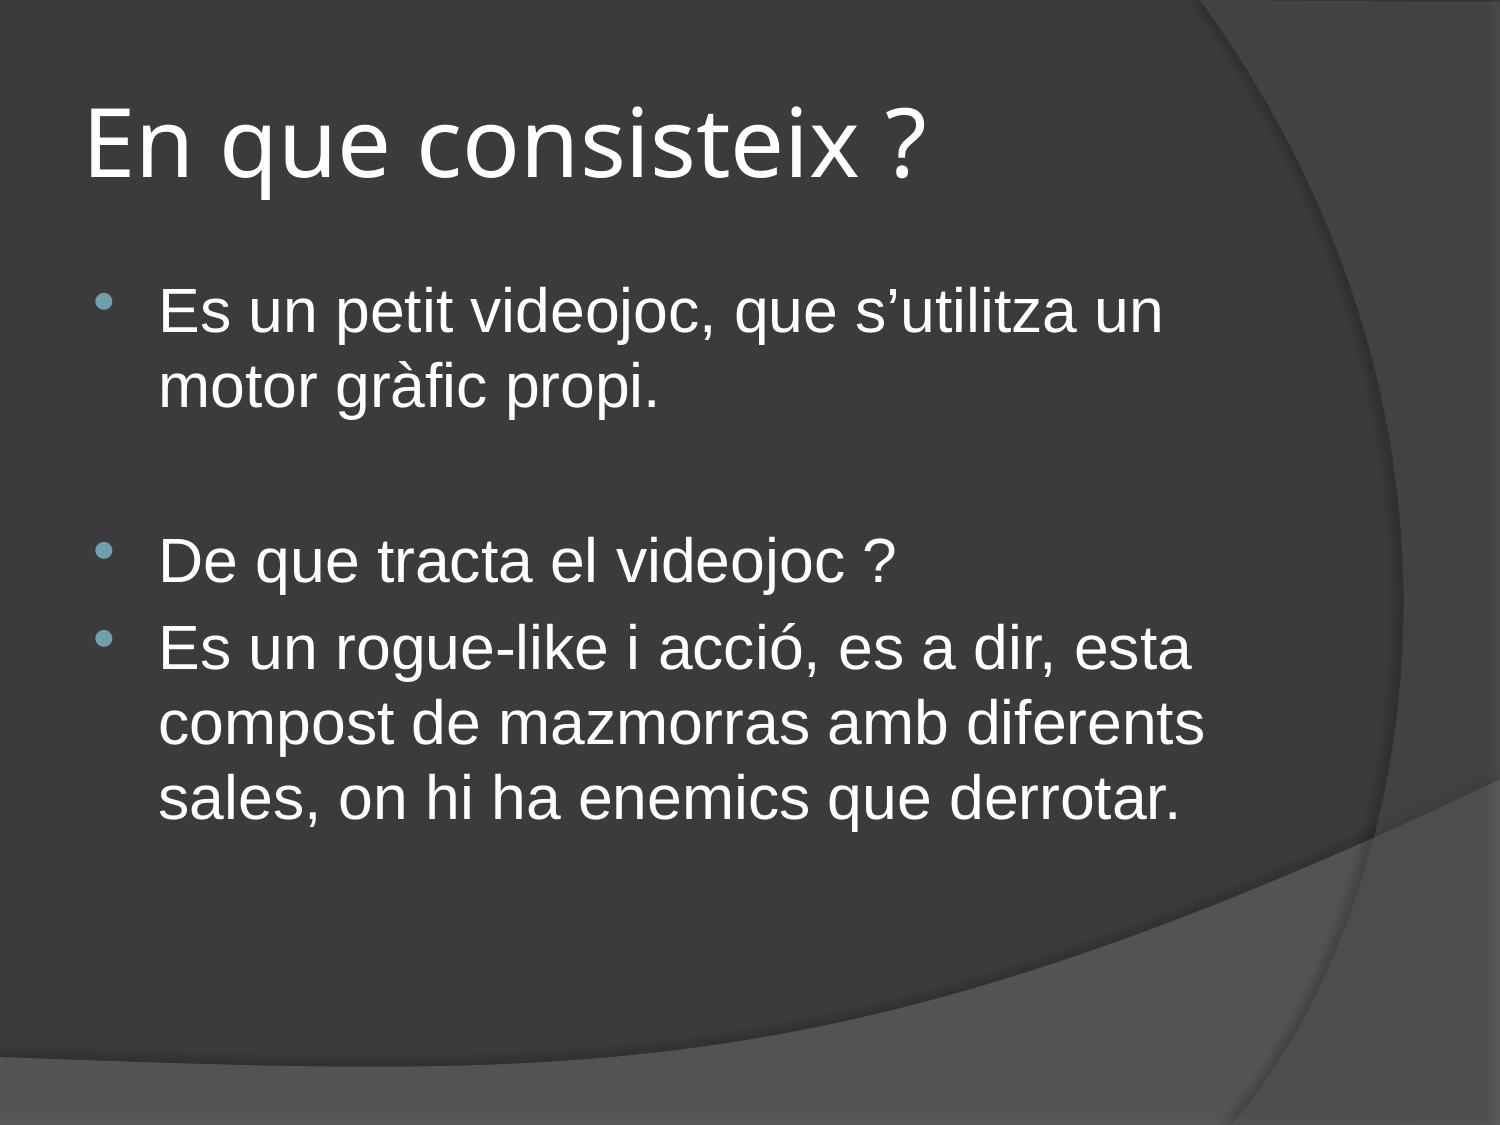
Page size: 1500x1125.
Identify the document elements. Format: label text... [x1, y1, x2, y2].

list Es un petit videojoc, que s’utilitza un motor gràfic propi. De que tracta el videojoc ? Es un rogue-like i acció, es a dir, esta compost de mazmorras amb diferents sales, on hi ha enemics que derrotar. [75, 262, 1300, 1005]
title En que consisteix ? [75, 45, 1300, 233]
